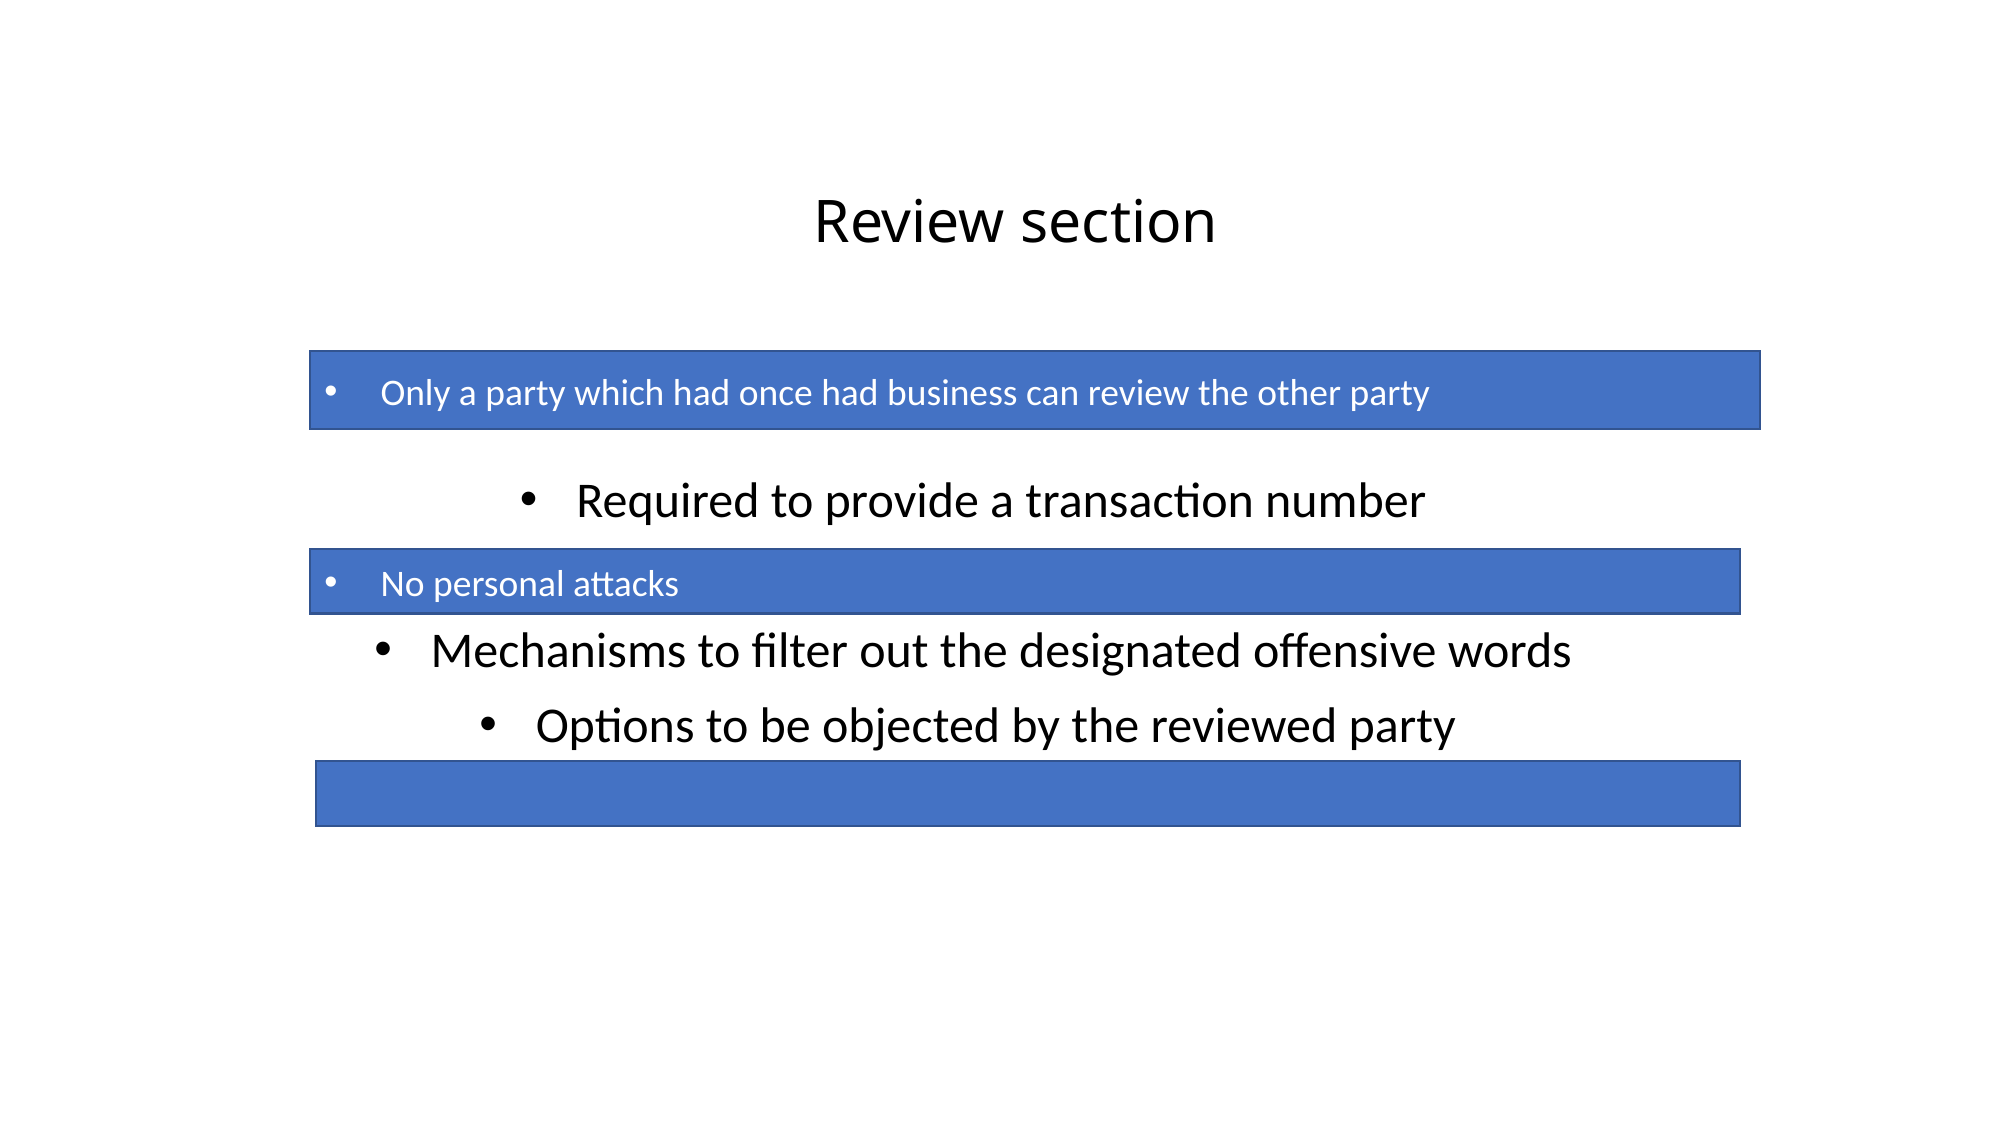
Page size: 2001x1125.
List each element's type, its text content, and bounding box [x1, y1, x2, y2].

text_box [315, 760, 1741, 827]
text_box Only a party which had once had business can review the other party [309, 350, 1761, 430]
subtitle Required to provide a transaction number Mechanisms to filter out the designated offensive words Options to be objected by the reviewed party [196, 311, 1750, 863]
title Review section [249, 184, 1783, 263]
text_box No personal attacks [309, 548, 1741, 615]
